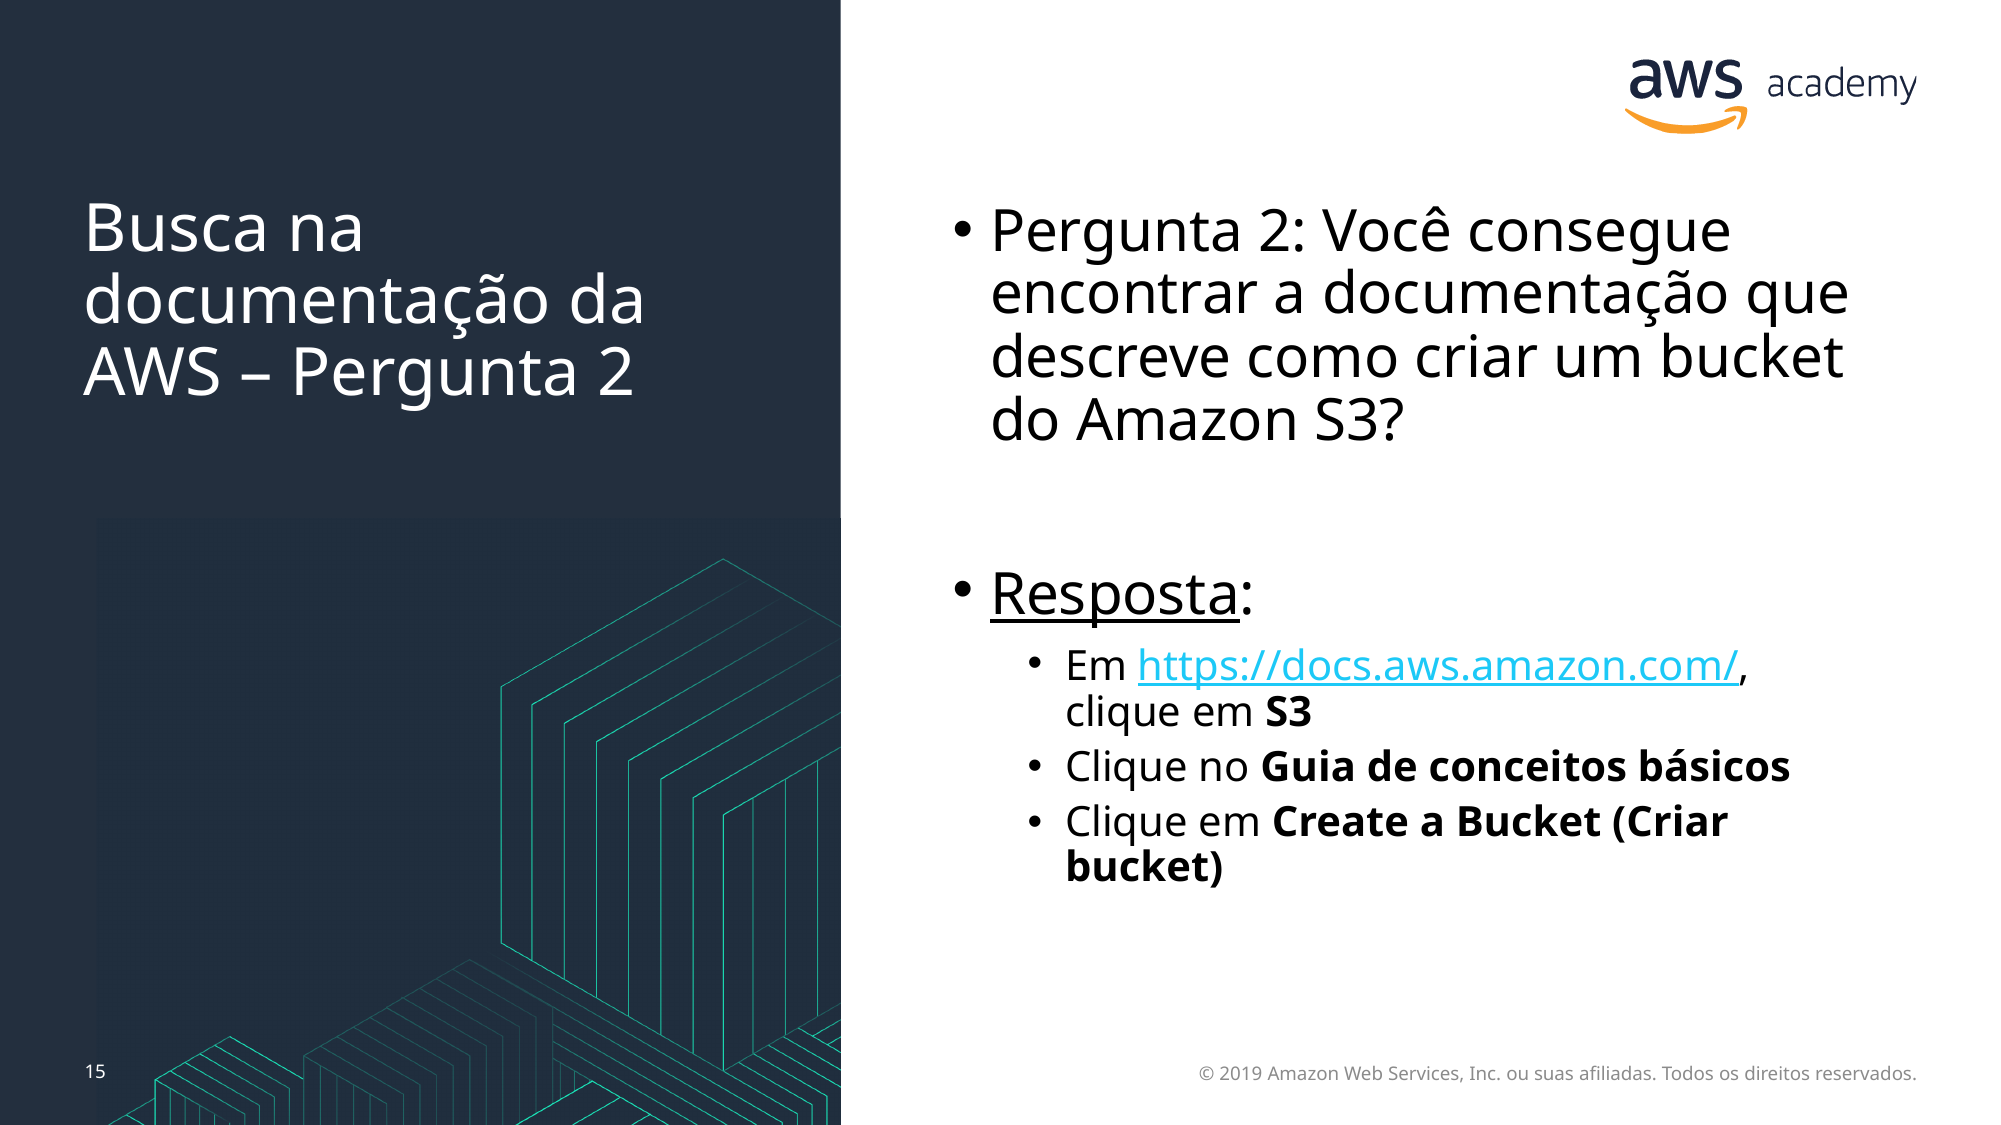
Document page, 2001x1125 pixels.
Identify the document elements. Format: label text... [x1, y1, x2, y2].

list Pergunta 2: Você consegue encontrar a documentação que descreve como criar um bucket do Amazon S3? Resposta: Em https://docs.aws.amazon.com/, clique em S3 Clique no Guia de conceitos básicos Clique em Create a Bucket (Criar bucket) [937, 193, 1884, 984]
slide_number 15 [69, 1042, 520, 1103]
picture [1625, 59, 1917, 134]
footer © 2019 Amazon Web Services, Inc. ou suas afiliadas. Todos os direitos reservados. [1042, 1042, 1932, 1103]
picture [96, 518, 841, 1125]
title Busca na documentação da AWS – Pergunta 2 [68, 193, 769, 411]
